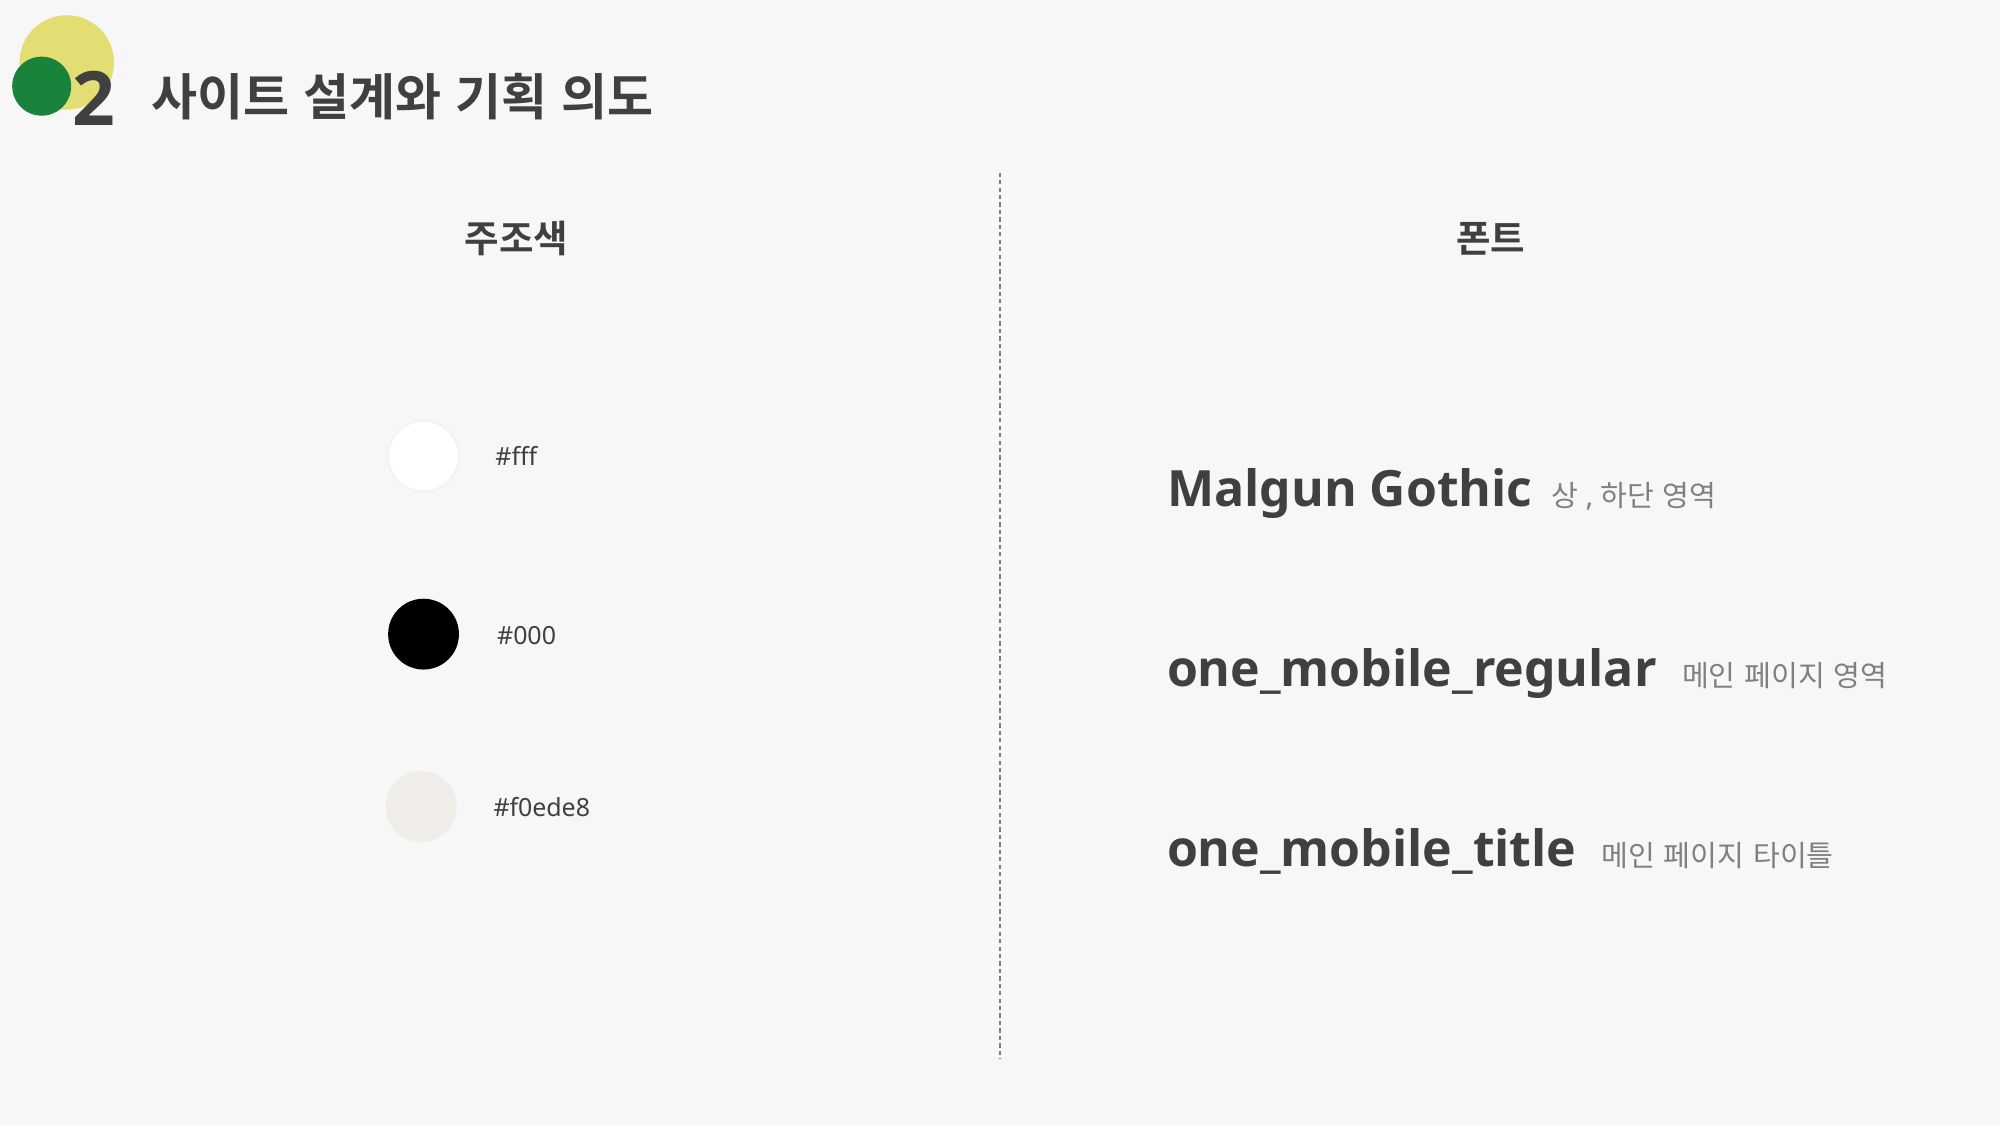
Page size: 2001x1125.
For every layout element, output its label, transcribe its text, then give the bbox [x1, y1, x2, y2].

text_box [388, 420, 551, 492]
text_box 2 [57, 42, 131, 148]
text_box [11, 55, 57, 117]
text_box 주조색 [450, 208, 584, 268]
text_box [388, 598, 571, 670]
text_box [18, 14, 111, 65]
text_box Malgun Gothic 상,하단 영역 one_mobile_regular 메인 페이지 영역 one_mobile_title 메인 페이지 타이틀 [1152, 329, 1903, 884]
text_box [385, 771, 604, 843]
text_box 사이트 설계와 기획 의도 [136, 58, 669, 134]
text_box 폰트 [1441, 208, 1540, 268]
